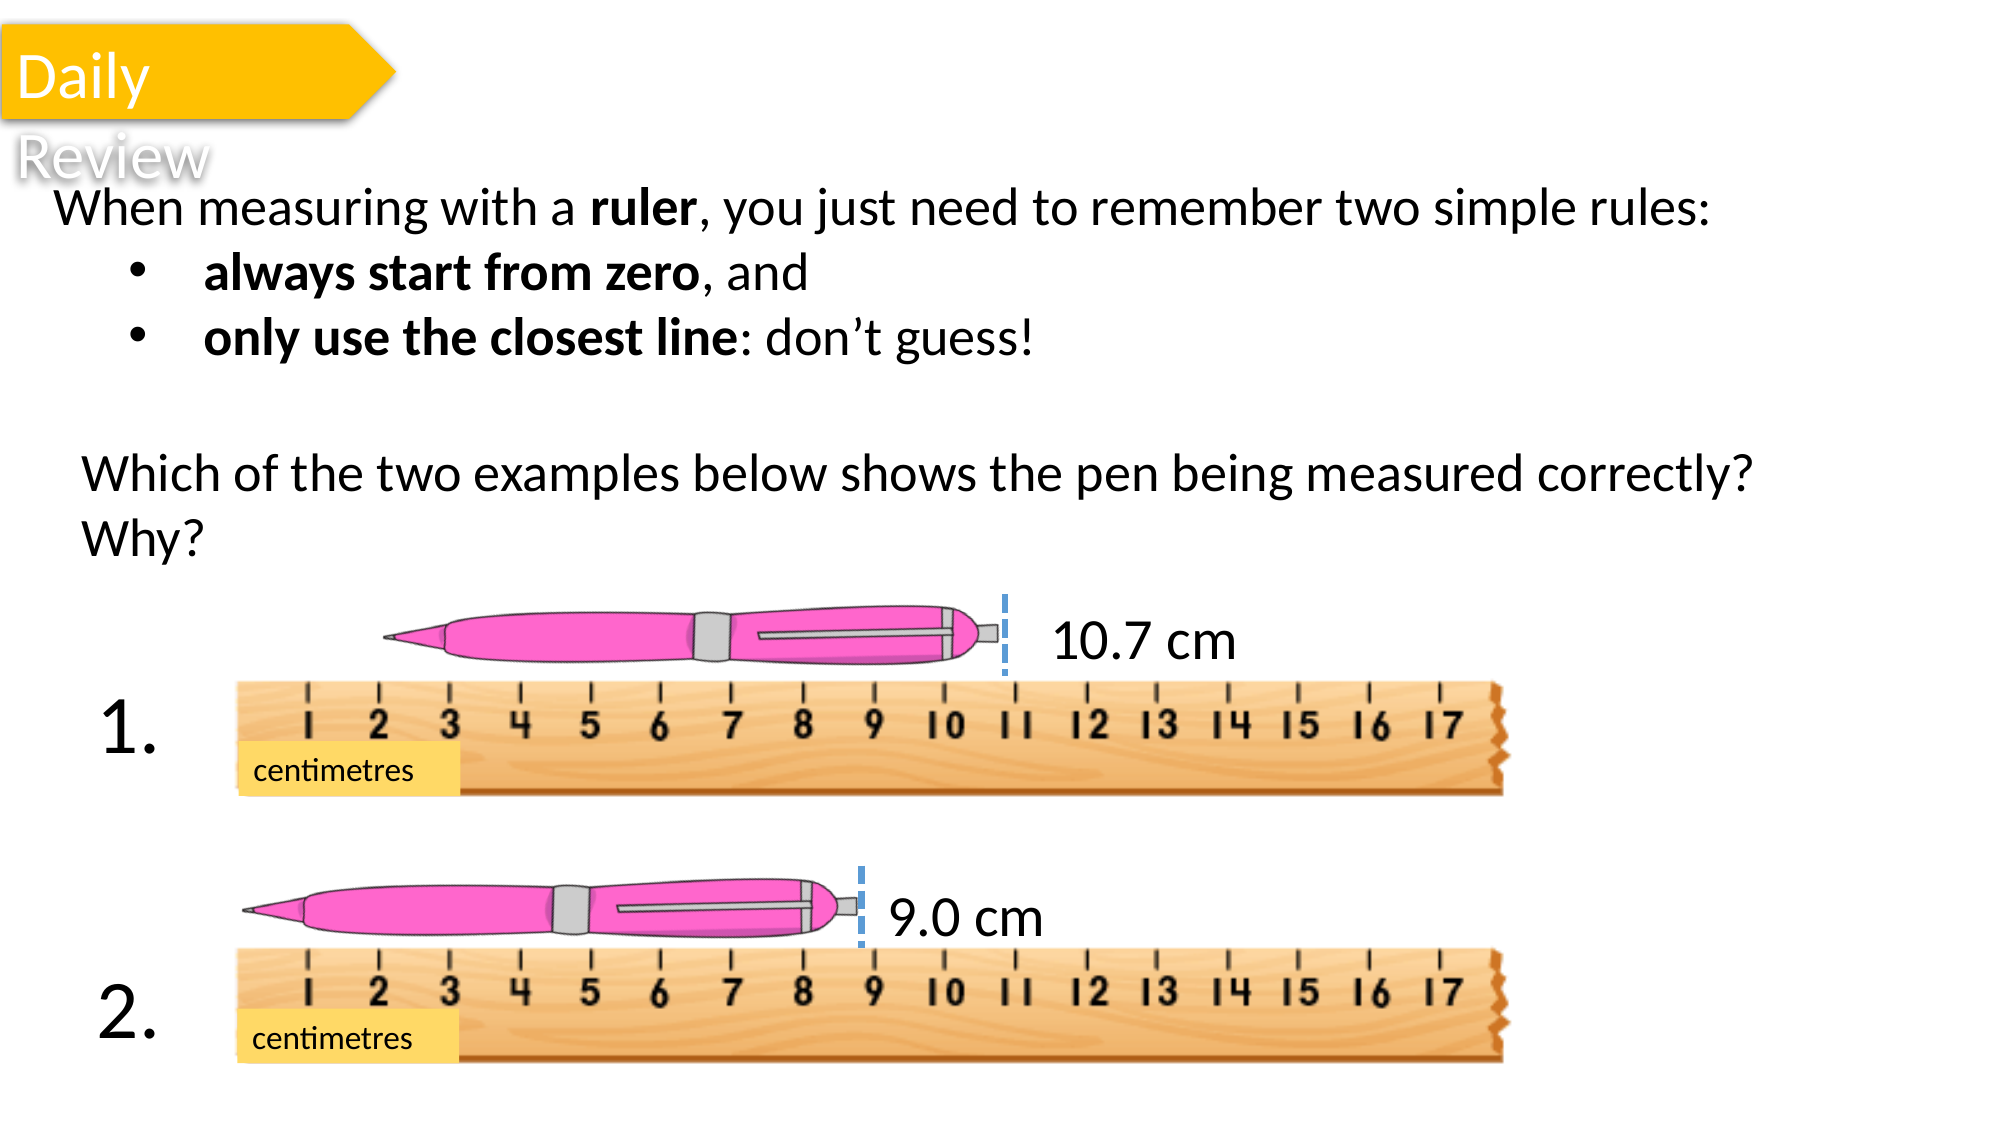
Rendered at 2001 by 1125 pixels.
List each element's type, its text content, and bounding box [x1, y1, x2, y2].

text_box 10.7 cm [1035, 593, 1362, 676]
text_box Daily Review [1, 24, 397, 119]
text_box 2. [82, 948, 226, 1063]
text_box Which of the two examples below shows the pen being measured correctly? Why? [827, 430, 1845, 621]
text_box 1. [82, 662, 241, 778]
picture [226, 350, 1524, 1125]
text_box Which of the two examples below shows the pen being measured correctly? Why? [66, 430, 475, 621]
text_box When measuring with a ruler, you just need to remember two simple rules: always start from zero, and only use the closest line: don’t guess! [38, 164, 1815, 374]
text_box 9.0 cm [872, 870, 1199, 943]
